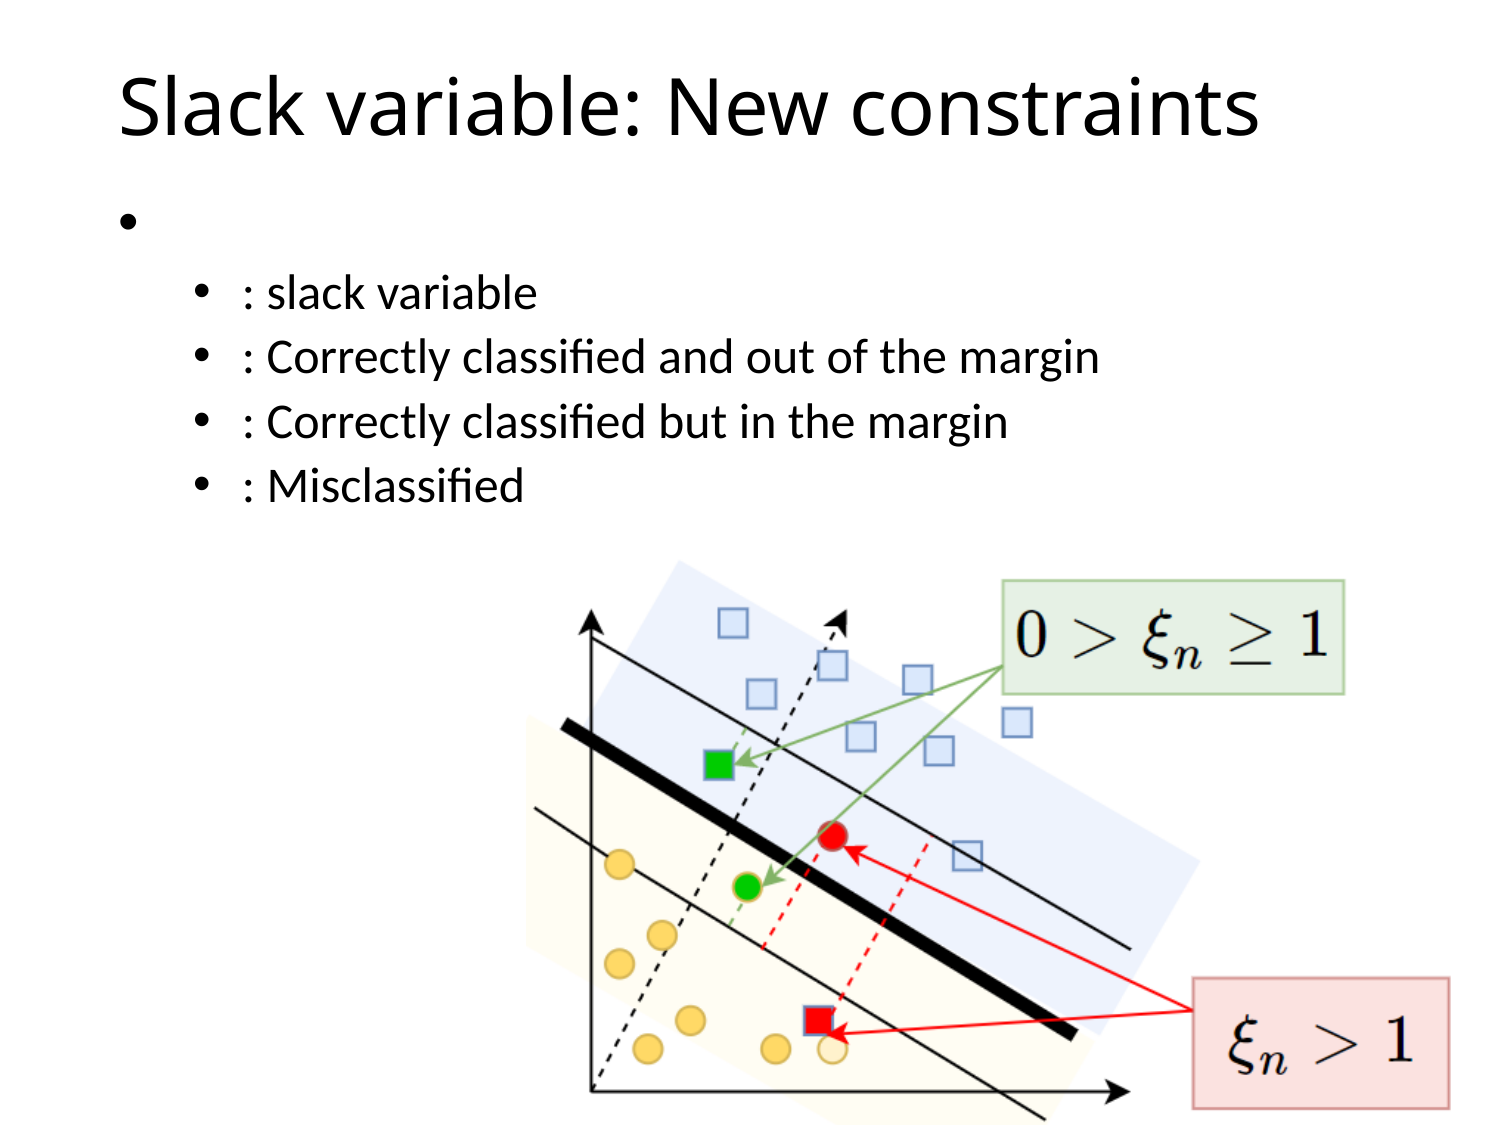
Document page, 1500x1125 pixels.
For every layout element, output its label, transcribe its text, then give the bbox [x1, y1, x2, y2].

picture [526, 535, 1479, 1125]
title Slack variable: New constraints [103, 59, 1397, 161]
